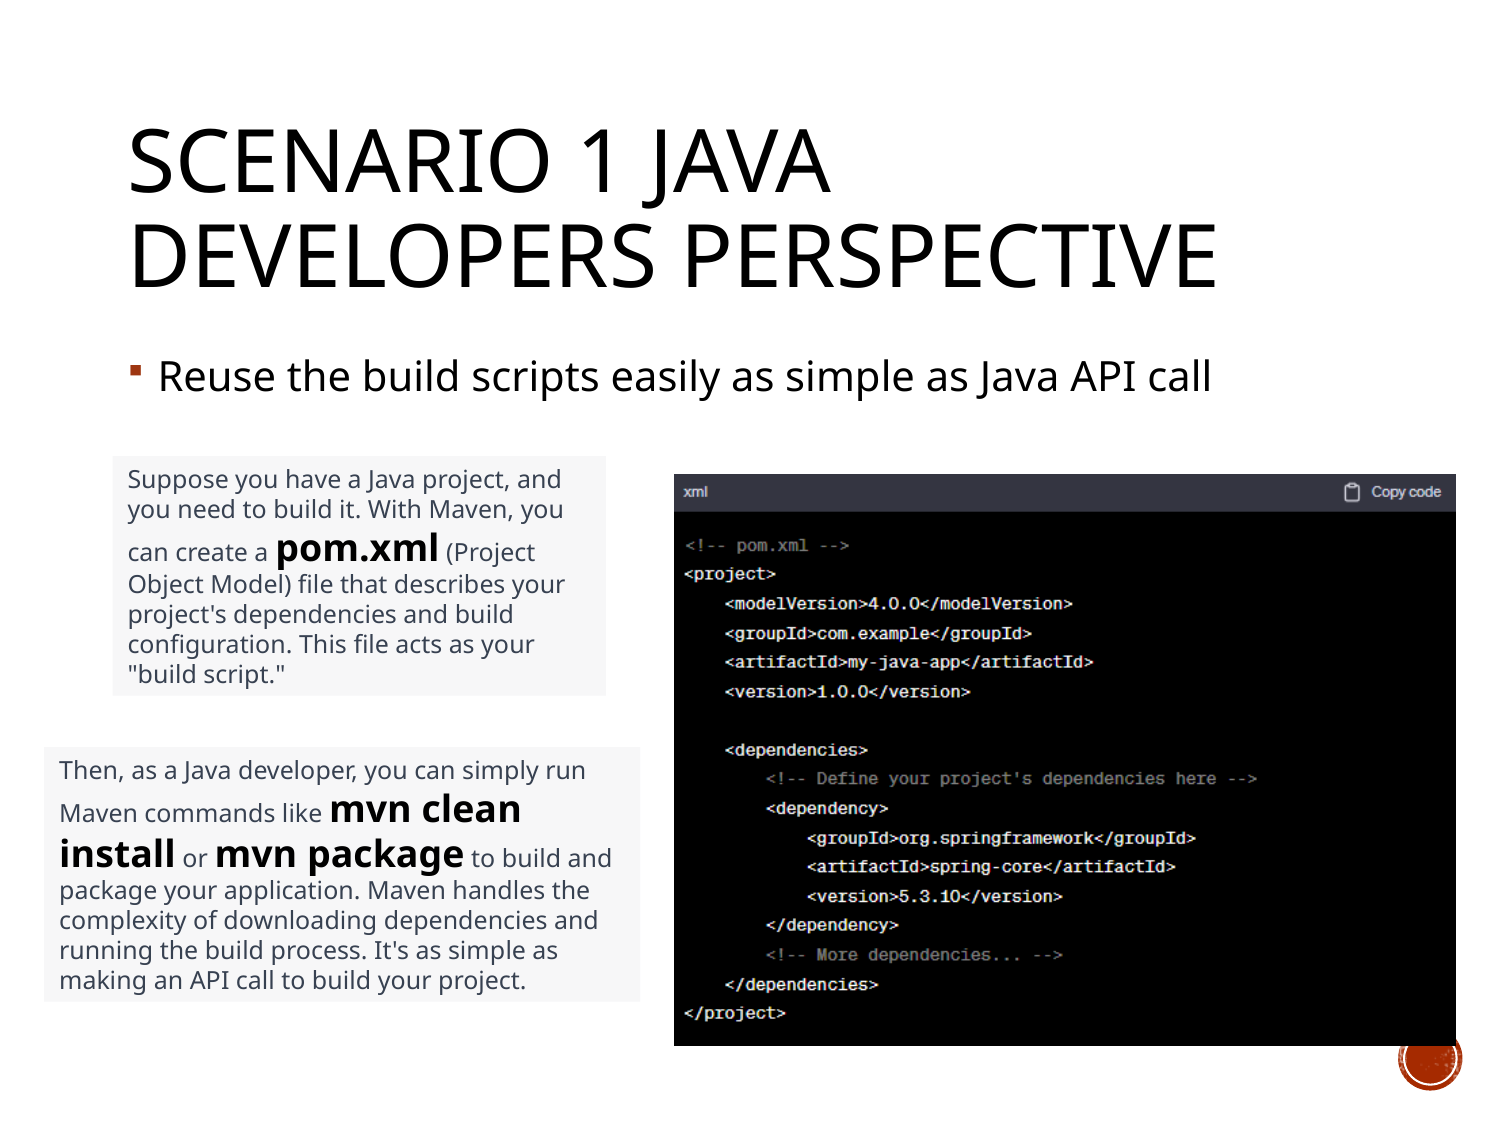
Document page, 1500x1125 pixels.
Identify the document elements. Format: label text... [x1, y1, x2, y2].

list Reuse the build scripts easily as simple as Java API call [112, 348, 1388, 1013]
picture [674, 474, 1456, 1046]
text_box Then, as a Java developer, you can simply run Maven commands like mvn clean install or mvn package to build and package your application. Maven handles the complexity of downloading dependencies and running the build process. It's as simple as making an API call to build your project. [44, 747, 641, 1002]
title Scenario 1 Java developers perspective [112, 79, 1388, 344]
text_box Suppose you have a Java project, and you need to build it. With Maven, you can create a pom.xml (Project Object Model) file that describes your project's dependencies and build configuration. This file acts as your "build script." [112, 456, 606, 696]
